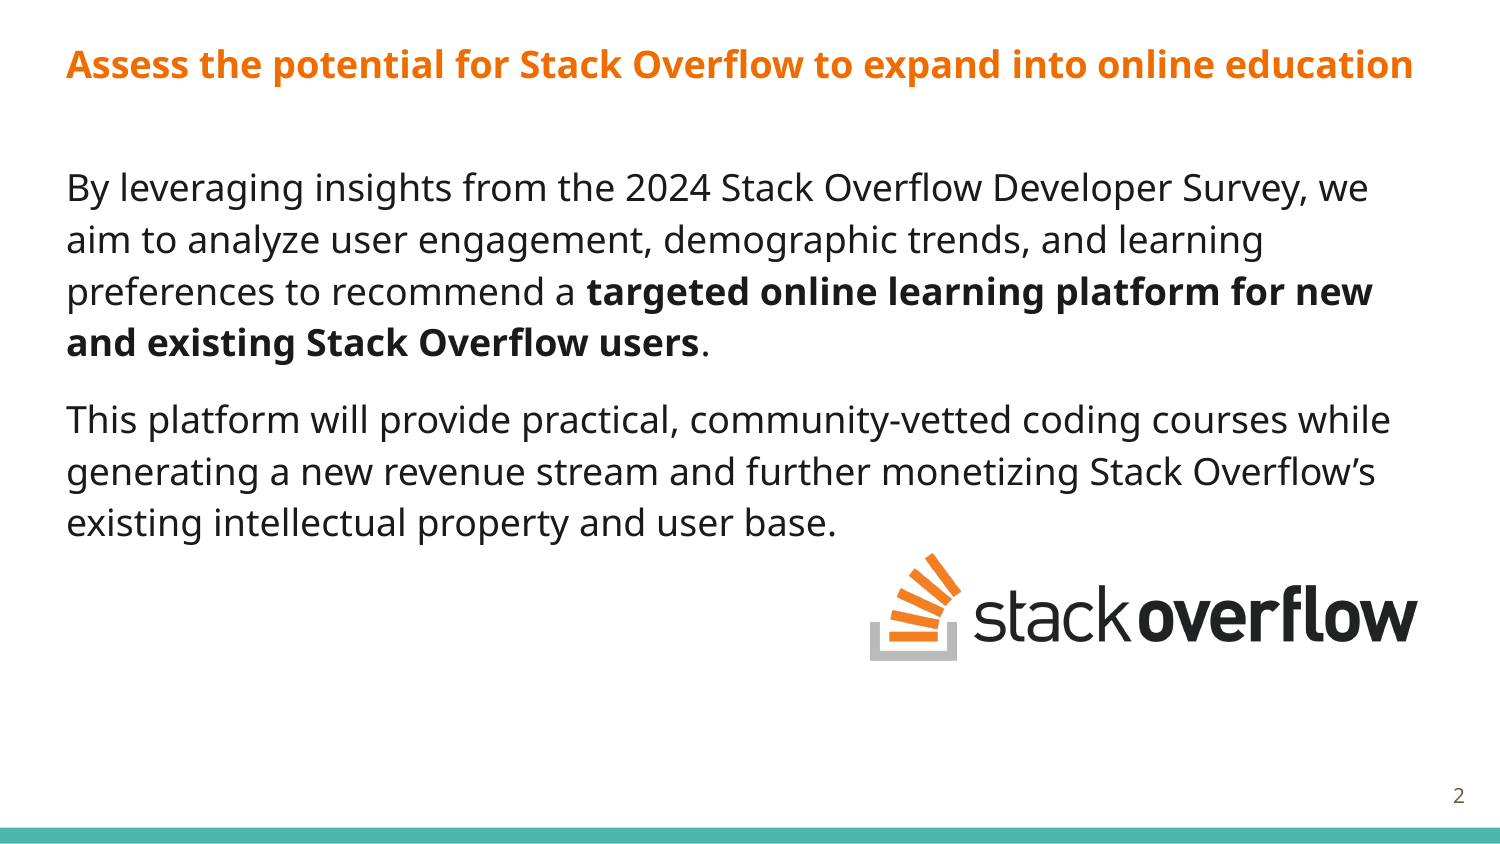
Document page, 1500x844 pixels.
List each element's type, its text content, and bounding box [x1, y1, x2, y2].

picture [788, 369, 1500, 844]
list By leveraging insights from the 2024 Stack Overflow Developer Survey, we aim to analyze user engagement, demographic trends, and learning preferences to recommend a targeted online learning platform for new and existing Stack Overflow users. This platform will provide practical, community-vetted coding courses while generating a new revenue stream and further monetizing Stack Overflow’s existing intellectual property and user base. [51, 142, 1449, 684]
title Assess the potential for Stack Overflow to expand into online education [51, 26, 1449, 142]
